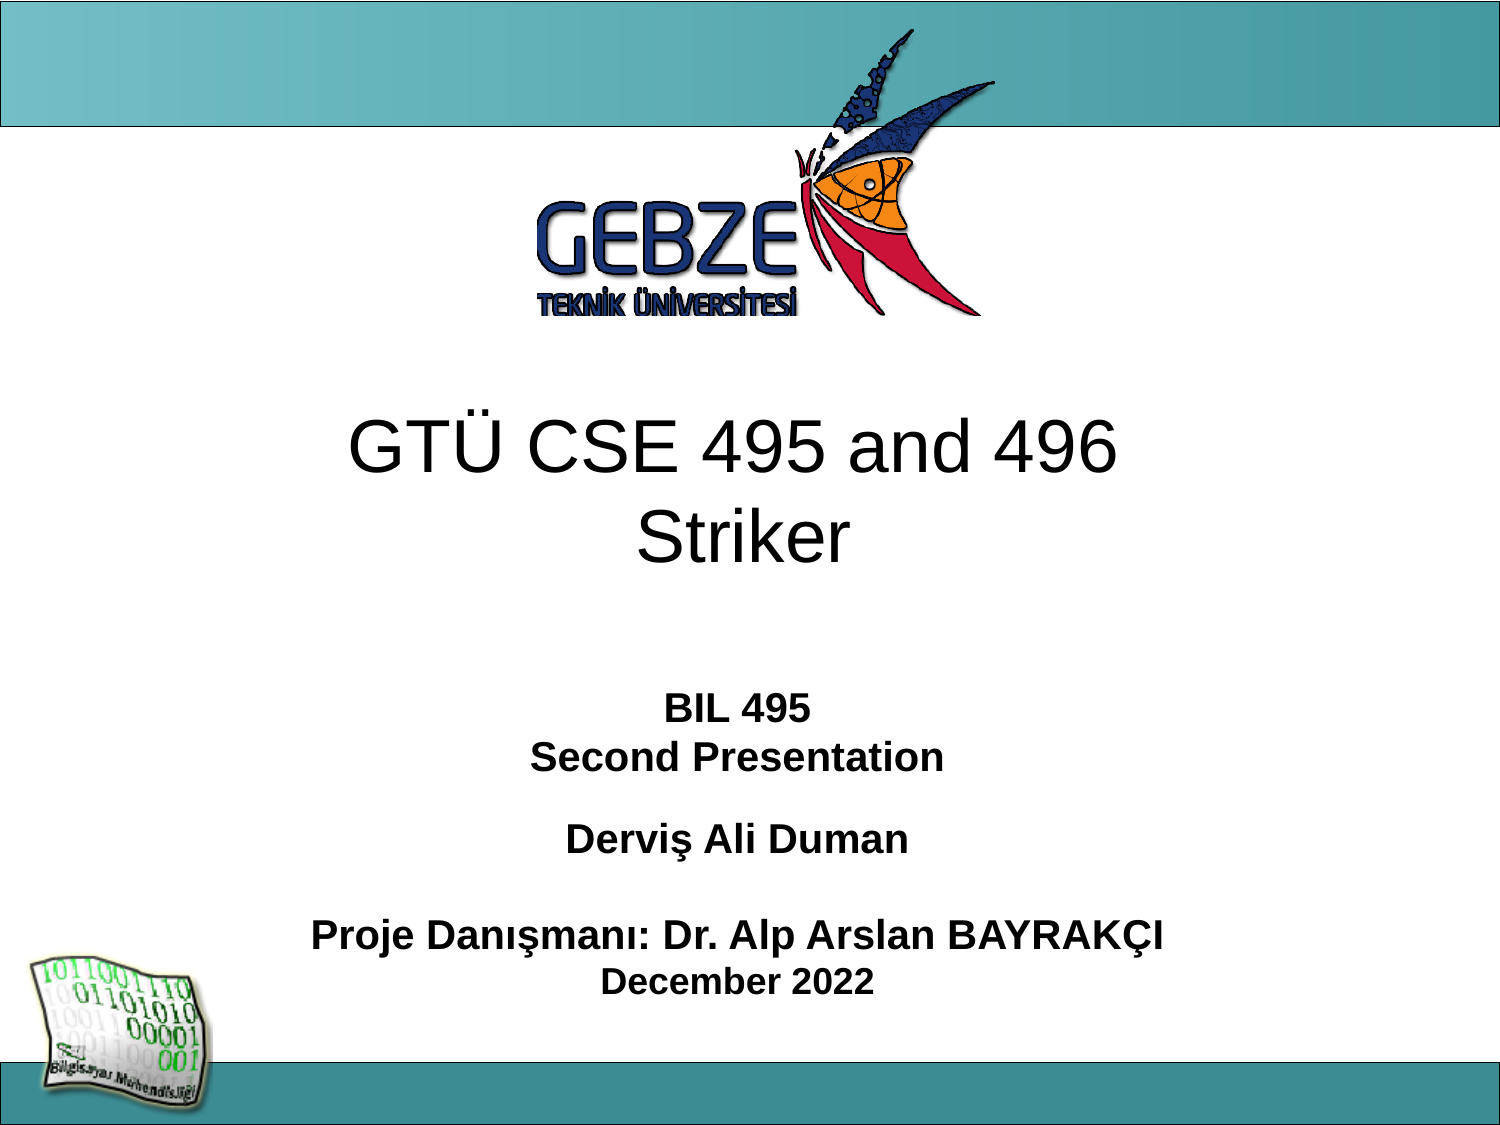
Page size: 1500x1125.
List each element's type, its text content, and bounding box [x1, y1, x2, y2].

picture [537, 29, 995, 316]
subtitle BIL 495 Second Presentation Derviş Ali Duman Proje Danışmanı: Dr. Alp Arslan BAYRAKÇI December 2022 [212, 624, 1263, 1125]
title GTÜ CSE 495 and 496 Striker [24, 362, 1463, 613]
picture [24, 937, 212, 1125]
